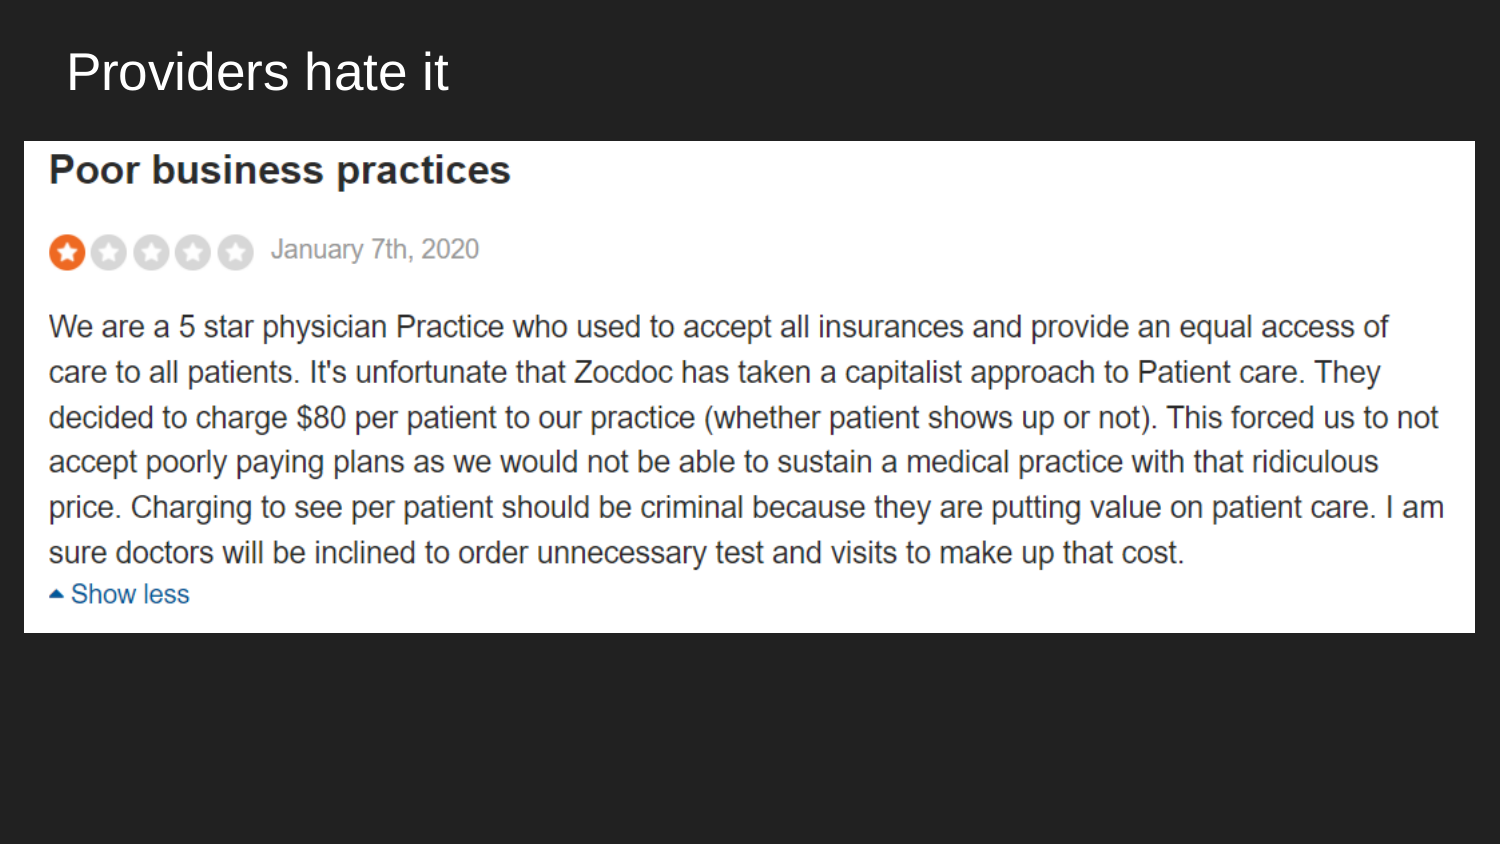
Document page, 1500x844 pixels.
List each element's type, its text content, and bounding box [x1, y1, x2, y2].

picture [24, 141, 1476, 633]
title Providers hate it [51, 22, 1449, 117]
